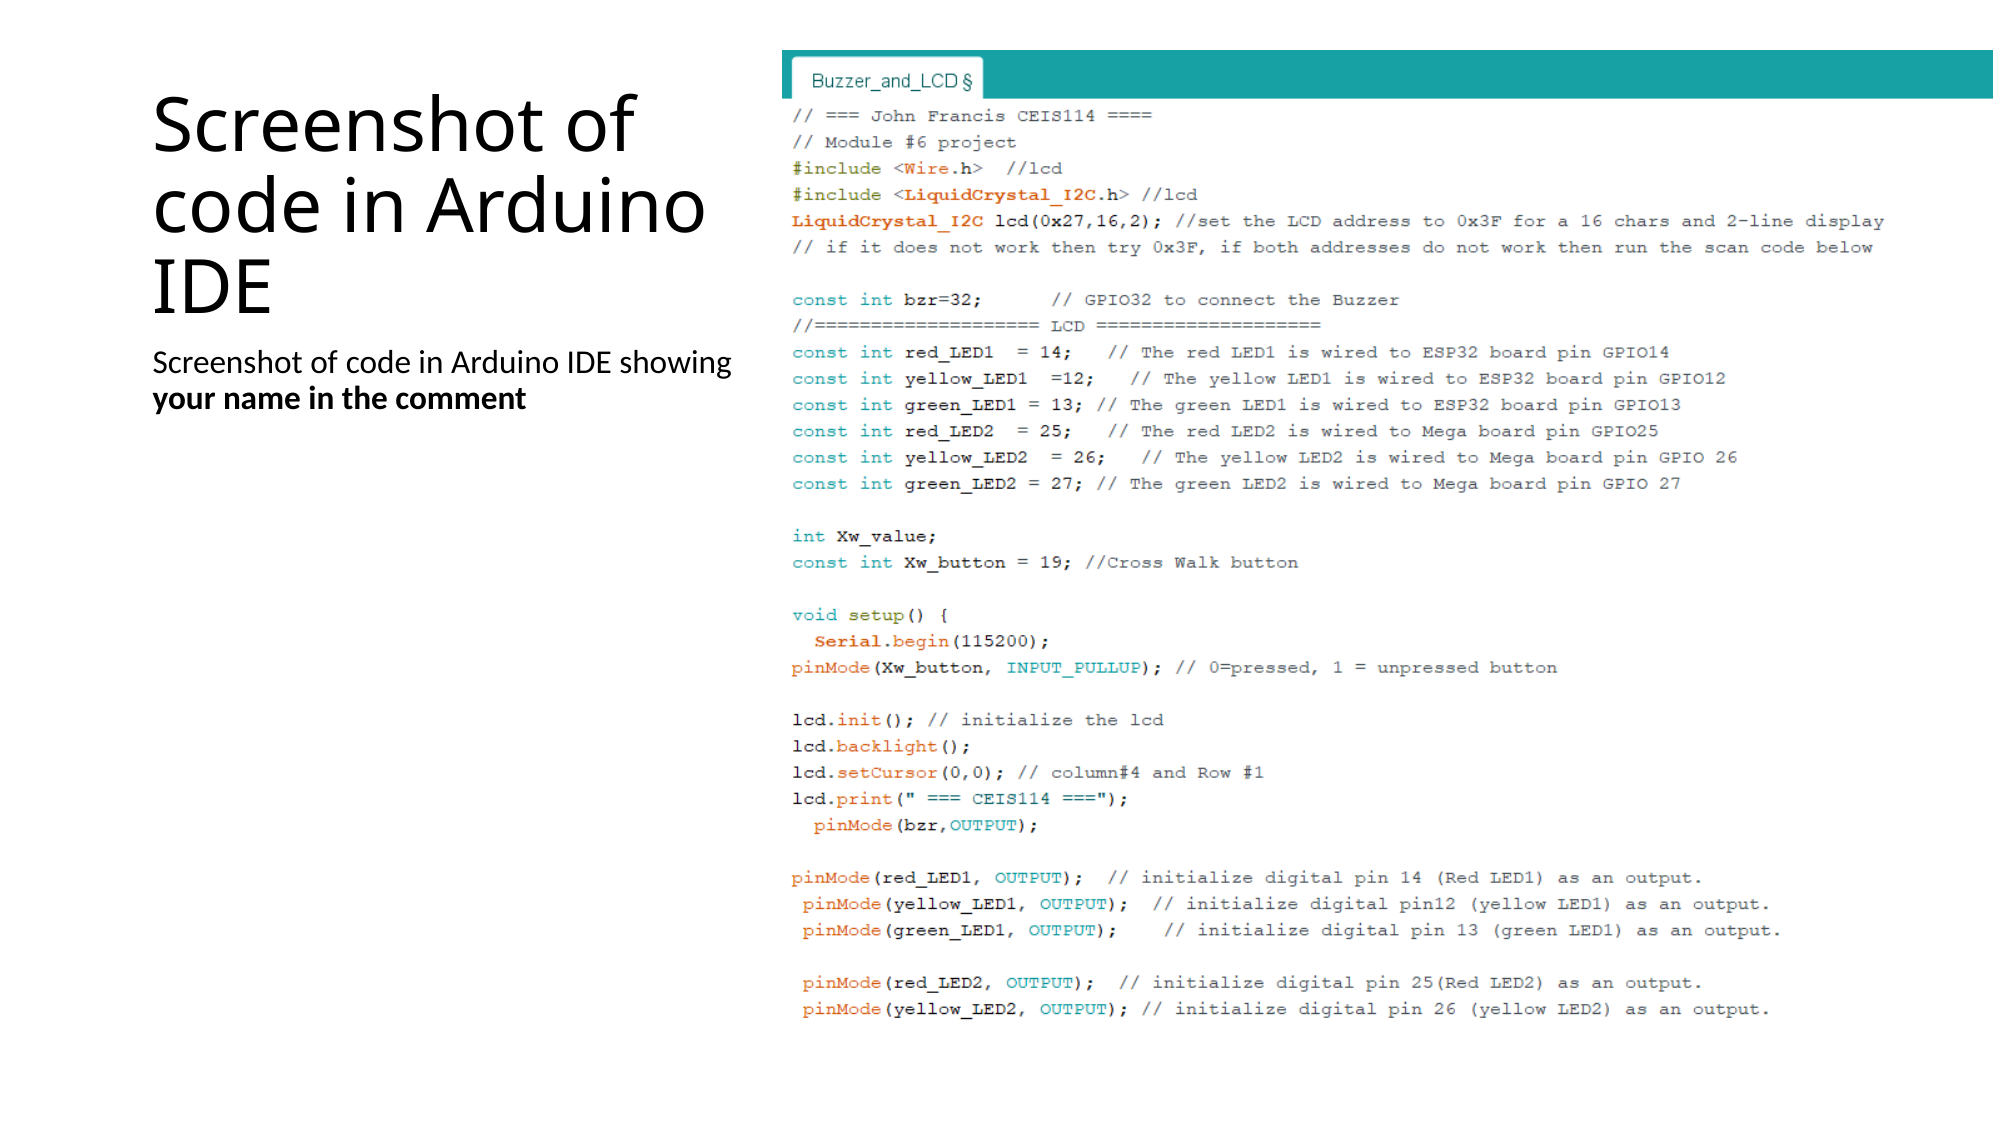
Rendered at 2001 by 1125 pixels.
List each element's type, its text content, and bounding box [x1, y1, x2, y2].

title Screenshot of code in Arduino IDE [137, 75, 782, 337]
list Screenshot of code in Arduino IDE showing your name in the comment [137, 337, 782, 963]
picture [782, 50, 1993, 1023]
